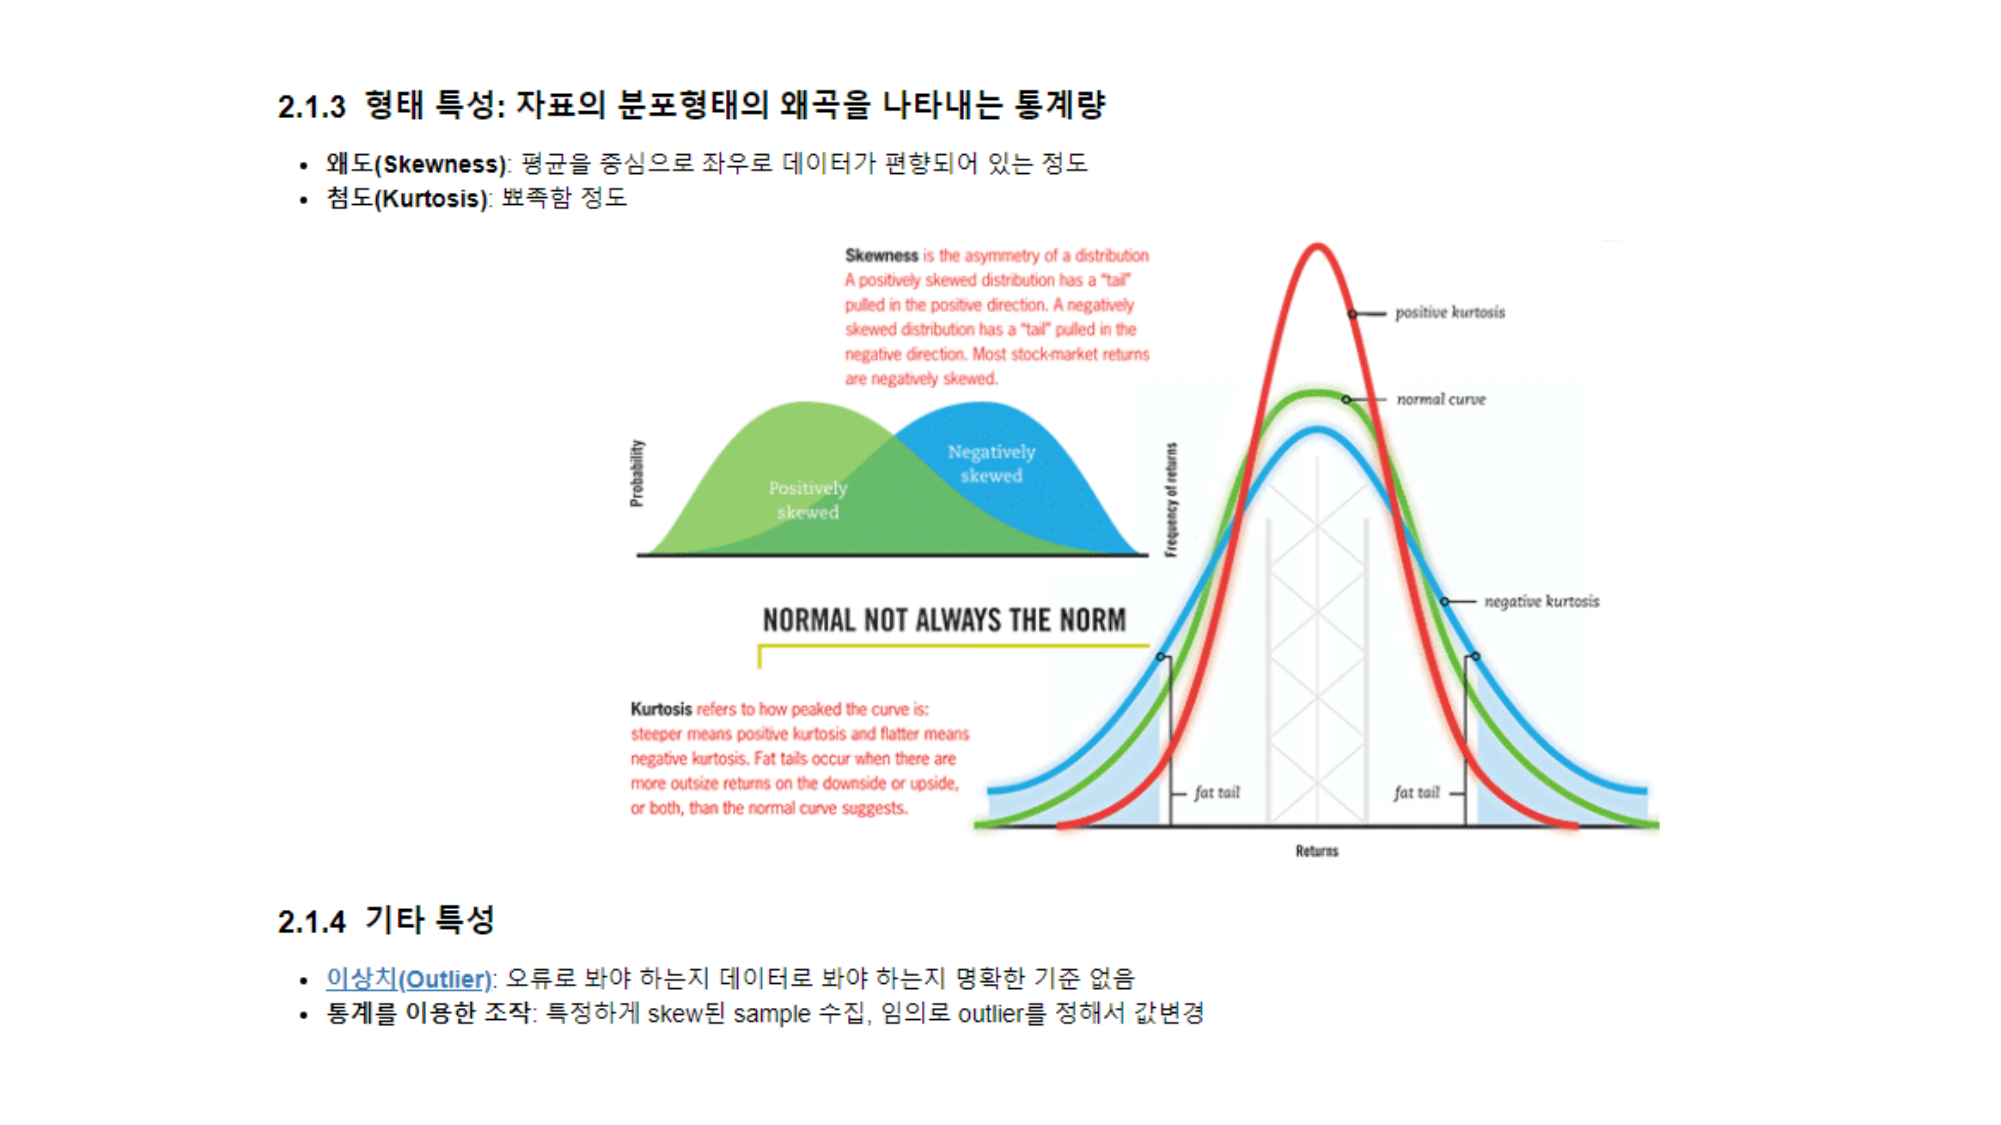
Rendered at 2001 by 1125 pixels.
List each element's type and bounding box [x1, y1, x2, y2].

picture [261, 75, 1739, 1050]
